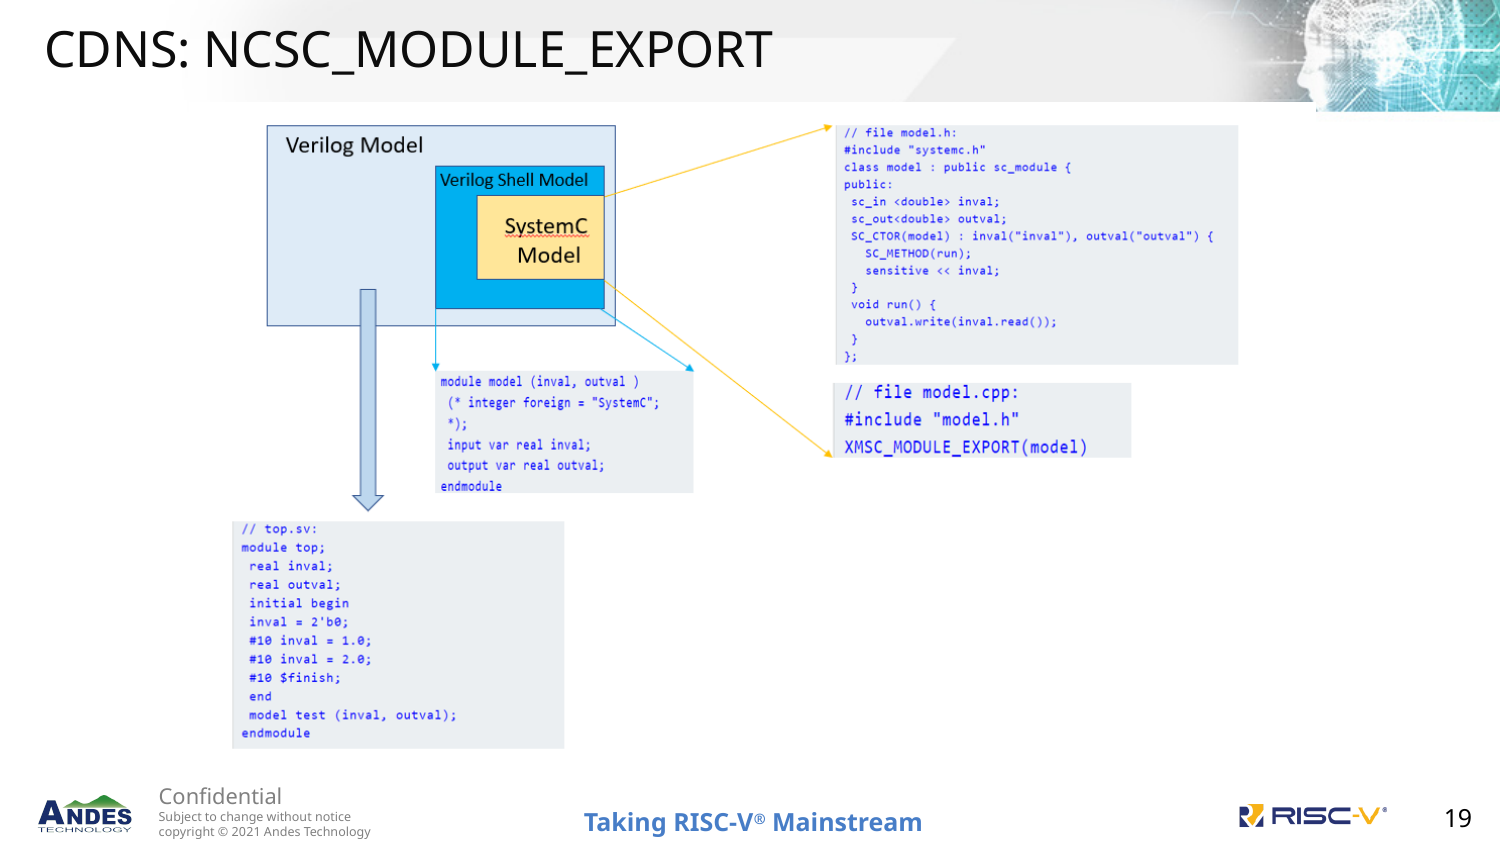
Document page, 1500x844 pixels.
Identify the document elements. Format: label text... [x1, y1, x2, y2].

list CDNS: NCSC_MODULE_EXPORT [29, 0, 1247, 95]
picture [0, 0, 1500, 844]
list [188, 102, 1316, 776]
